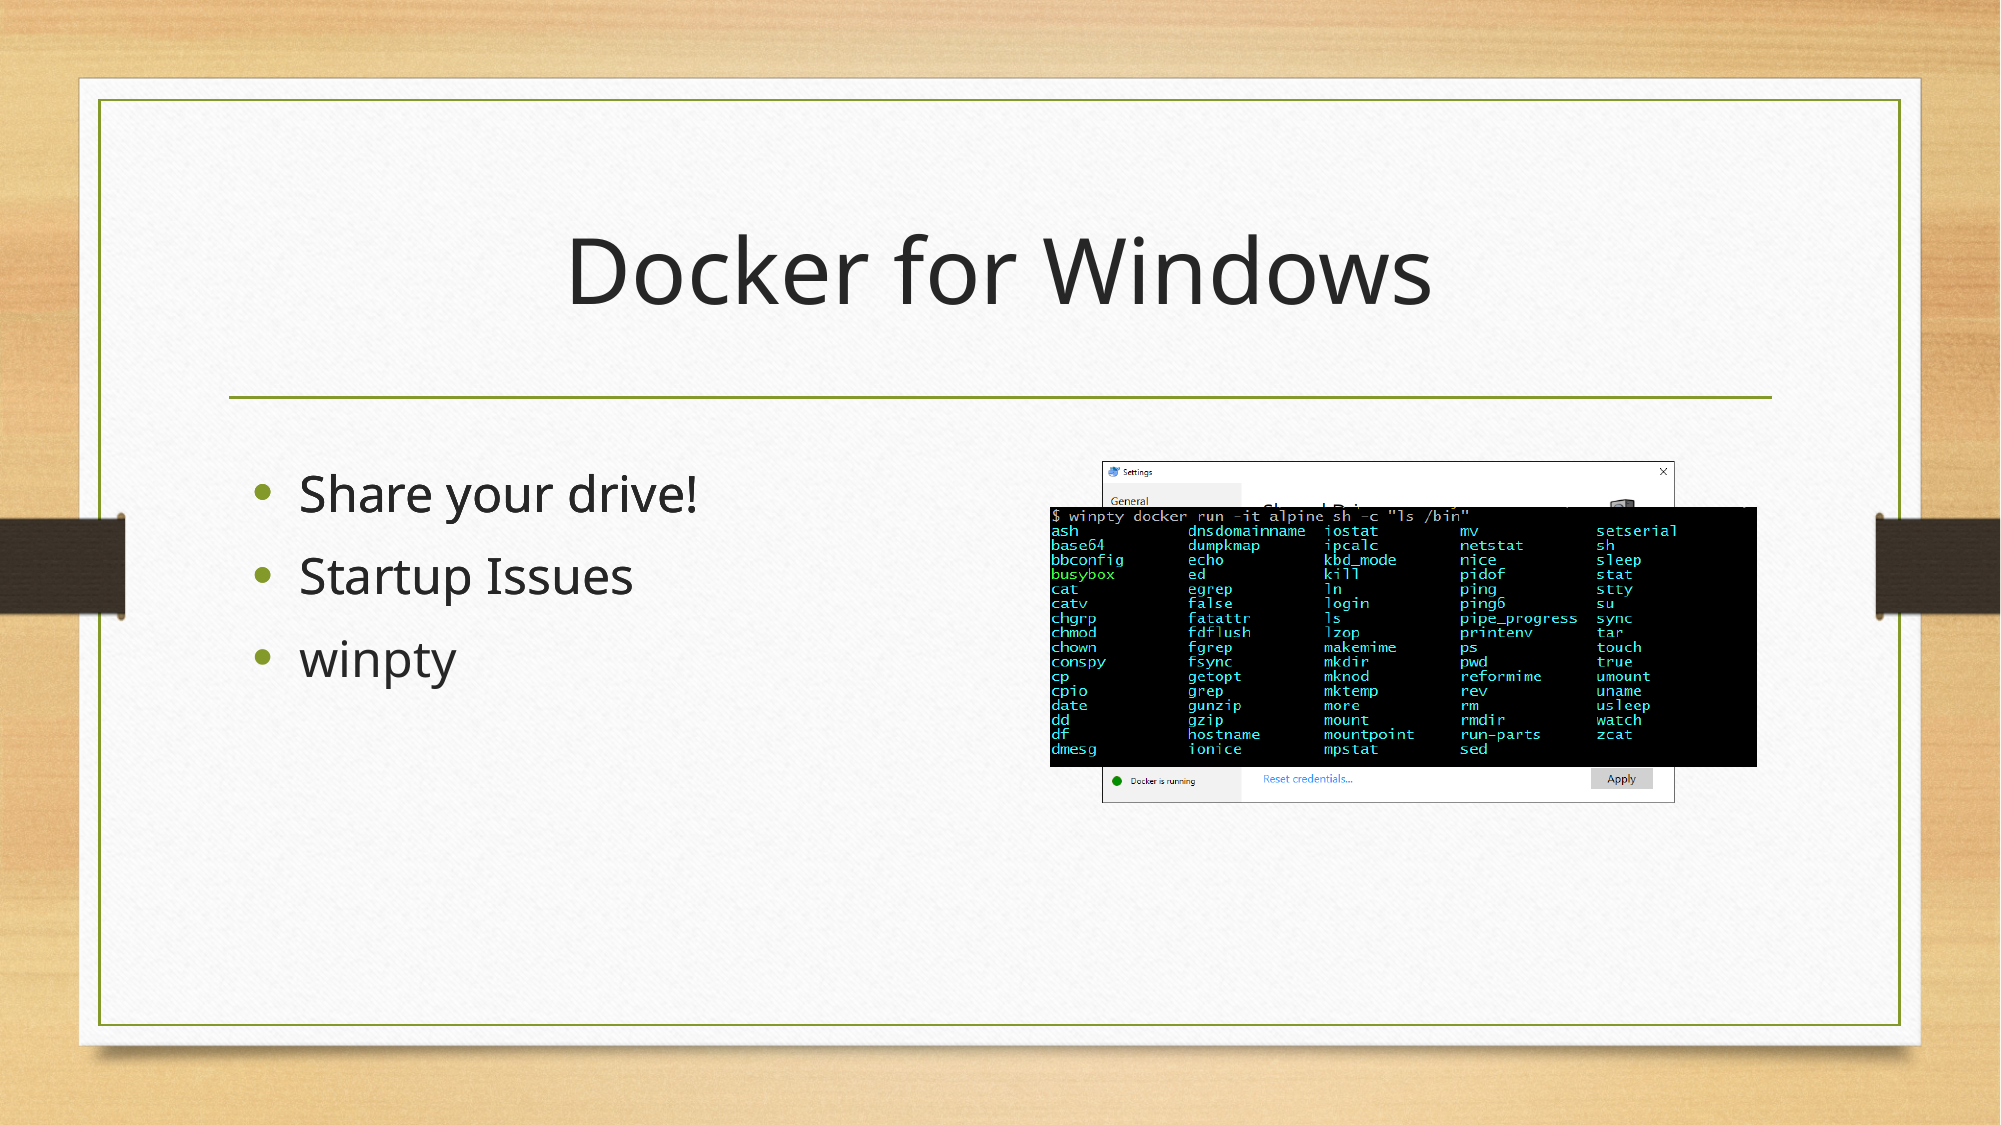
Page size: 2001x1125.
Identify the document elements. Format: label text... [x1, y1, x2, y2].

picture [0, 0, 2001, 1125]
title Docker for Windows [212, 161, 1788, 375]
text_box Share your drive! Startup Issues [237, 454, 1813, 999]
